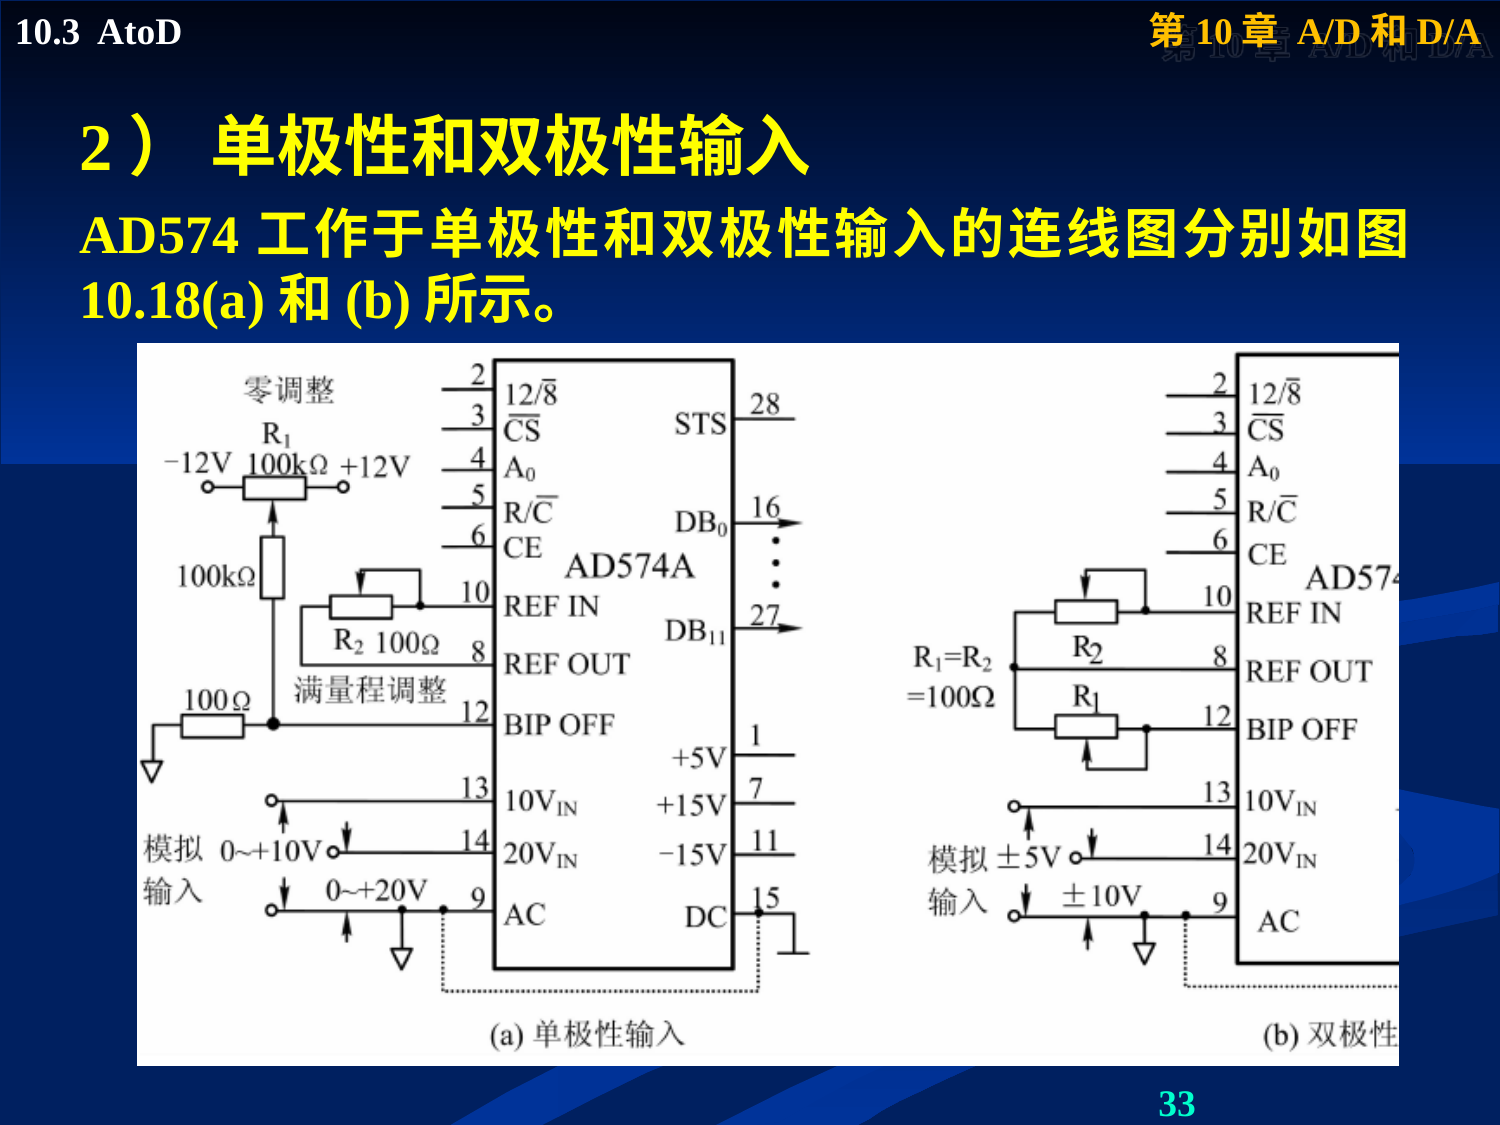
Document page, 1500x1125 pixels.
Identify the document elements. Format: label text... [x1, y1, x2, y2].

picture [137, 343, 1400, 1066]
list 2） 单极性和双极性输入 AD574工作于单极性和双极性输入的连线图分别如图10.18(a)和(b)所示。 [64, 95, 1439, 344]
